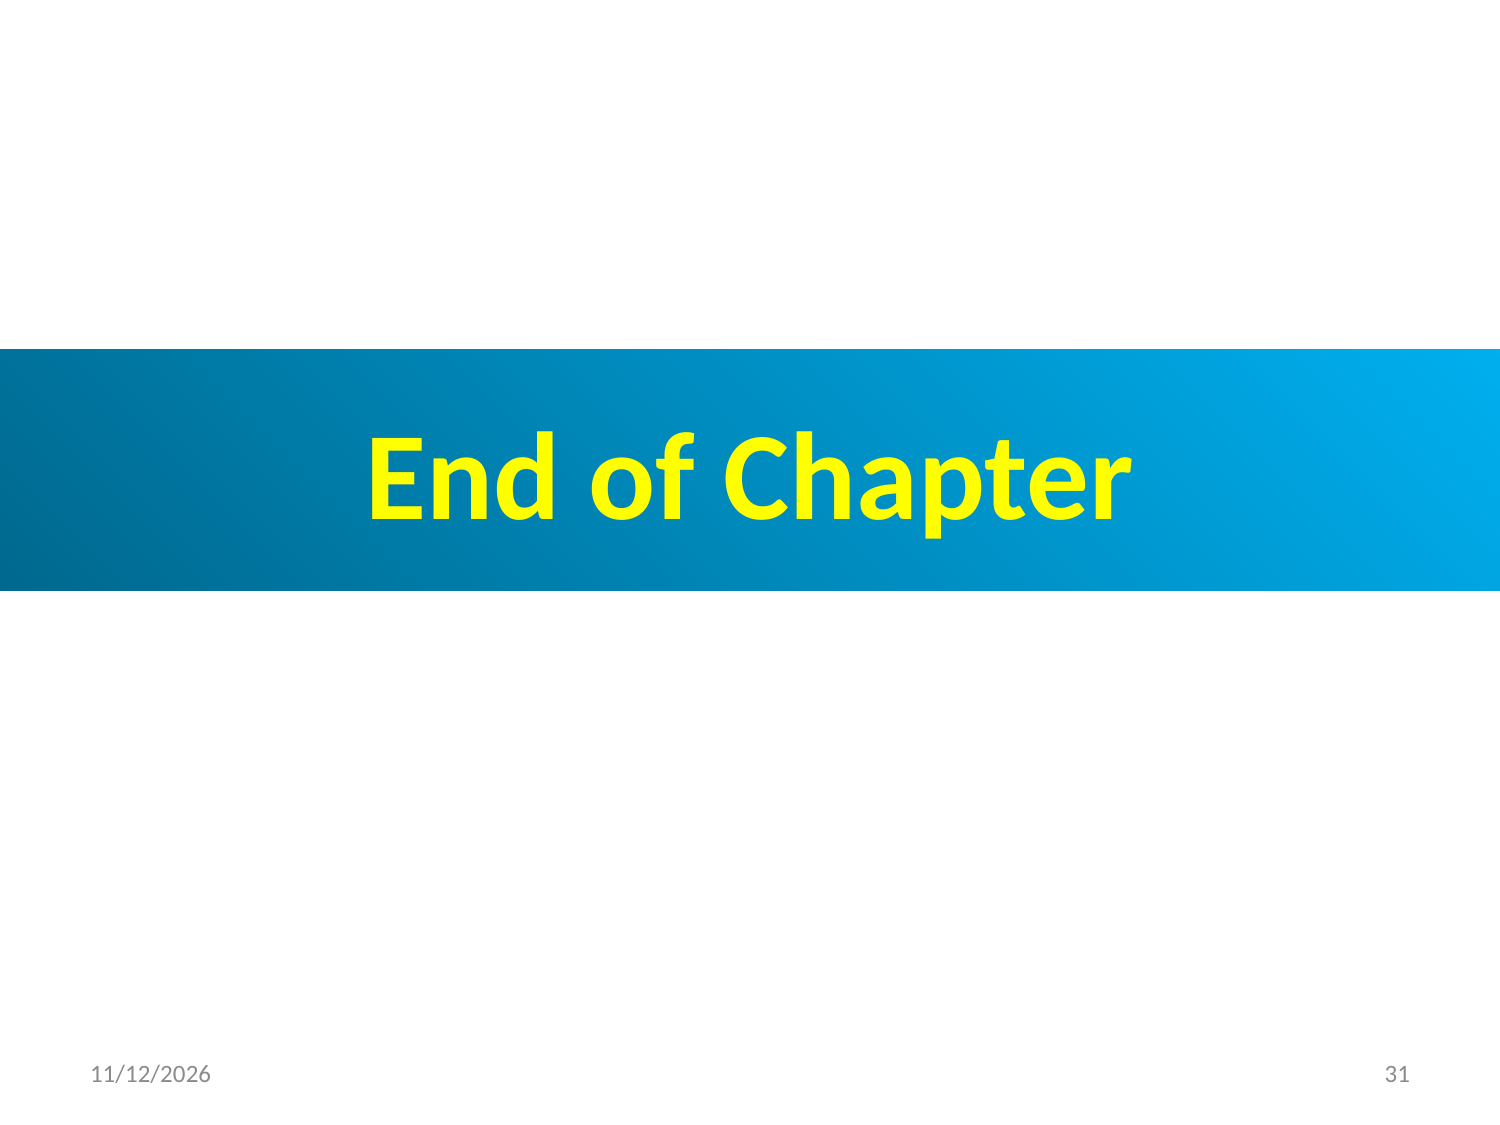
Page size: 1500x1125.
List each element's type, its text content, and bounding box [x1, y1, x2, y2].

slide_number 31 [1074, 1042, 1425, 1103]
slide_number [75, 1042, 425, 1103]
title End of Chapter [0, 349, 1500, 591]
